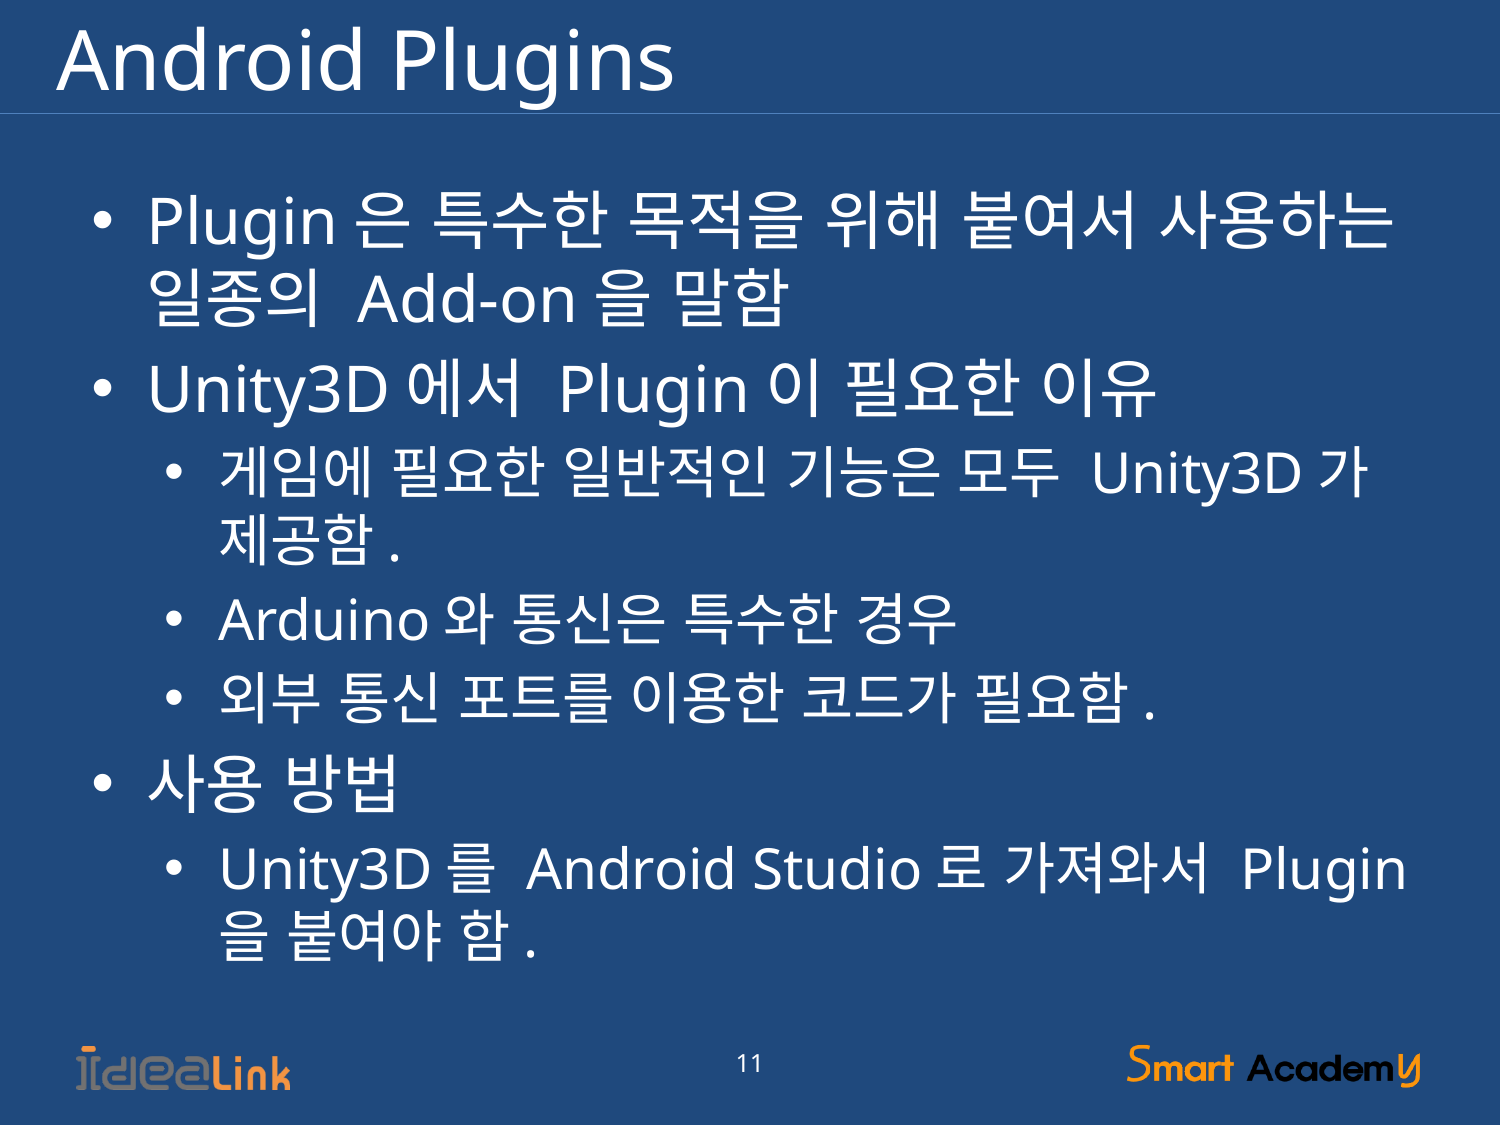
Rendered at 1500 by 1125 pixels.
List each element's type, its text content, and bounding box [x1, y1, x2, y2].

slide_number 11 [603, 1034, 897, 1095]
picture [1074, 1015, 1474, 1125]
text_box Plugin은 특수한 목적을 위해 붙여서 사용하는 일종의 Add-on을 말함 Unity3D에서 Plugin이 필요한 이유 게임에 필요한 일반적인 기능은 모두 Unity3D가 제공함. Arduino와 통신은 특수한 경우 외부 통신 포트를 이용한 코드가 필요함. 사용 방법 Unity3D를 Android Studio로 가져와서 Plugin을 붙여야 함. [76, 172, 1424, 976]
picture [76, 1046, 290, 1090]
title Android Plugins [41, 0, 1176, 114]
